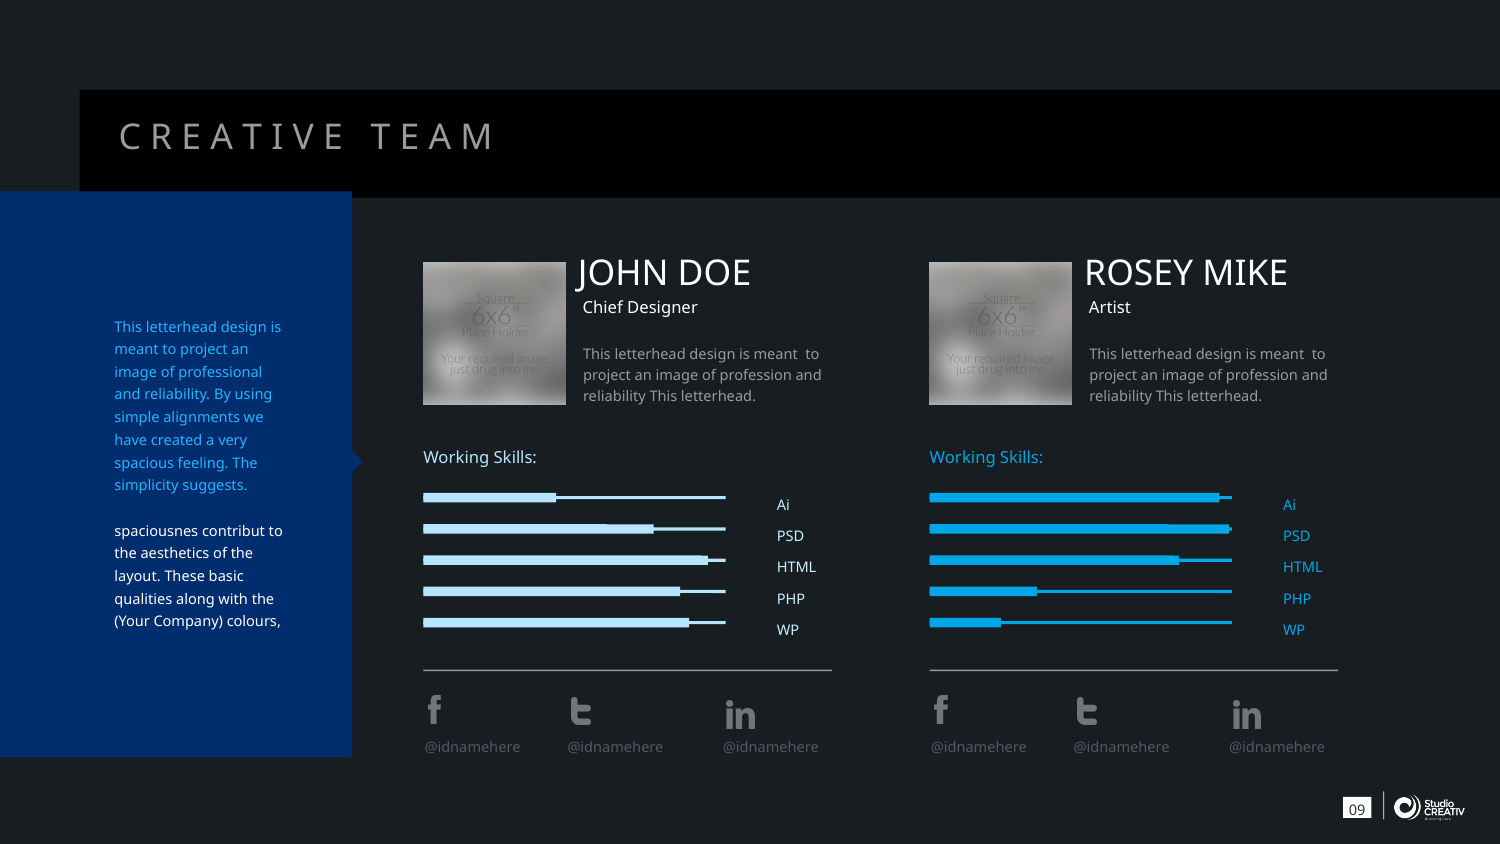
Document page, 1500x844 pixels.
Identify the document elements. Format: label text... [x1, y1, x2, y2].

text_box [722, 700, 830, 758]
text_box Ai PSD HTML PHP WP [776, 486, 829, 634]
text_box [1083, 252, 1339, 325]
text_box C R E A T I V E T E A M [118, 116, 578, 166]
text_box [930, 695, 1038, 758]
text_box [577, 252, 833, 325]
text_box Working Skills: [423, 446, 673, 474]
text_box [1339, 791, 1466, 821]
text_box Ai PSD HTML PHP WP [1283, 486, 1335, 634]
picture [423, 262, 566, 405]
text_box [423, 497, 708, 623]
text_box This letterhead design is meant to project an image of profession and reliability This letterhead. [583, 340, 833, 405]
picture [929, 262, 1072, 405]
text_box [929, 497, 1230, 623]
text_box [79, 89, 1500, 198]
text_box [0, 191, 364, 758]
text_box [1228, 700, 1336, 758]
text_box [567, 697, 674, 758]
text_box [424, 695, 531, 758]
text_box This letterhead design is meant to project an image of profession and reliability This letterhead. [1089, 340, 1339, 405]
text_box Working Skills: [929, 446, 1179, 474]
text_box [1073, 697, 1181, 758]
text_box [708, 497, 726, 623]
